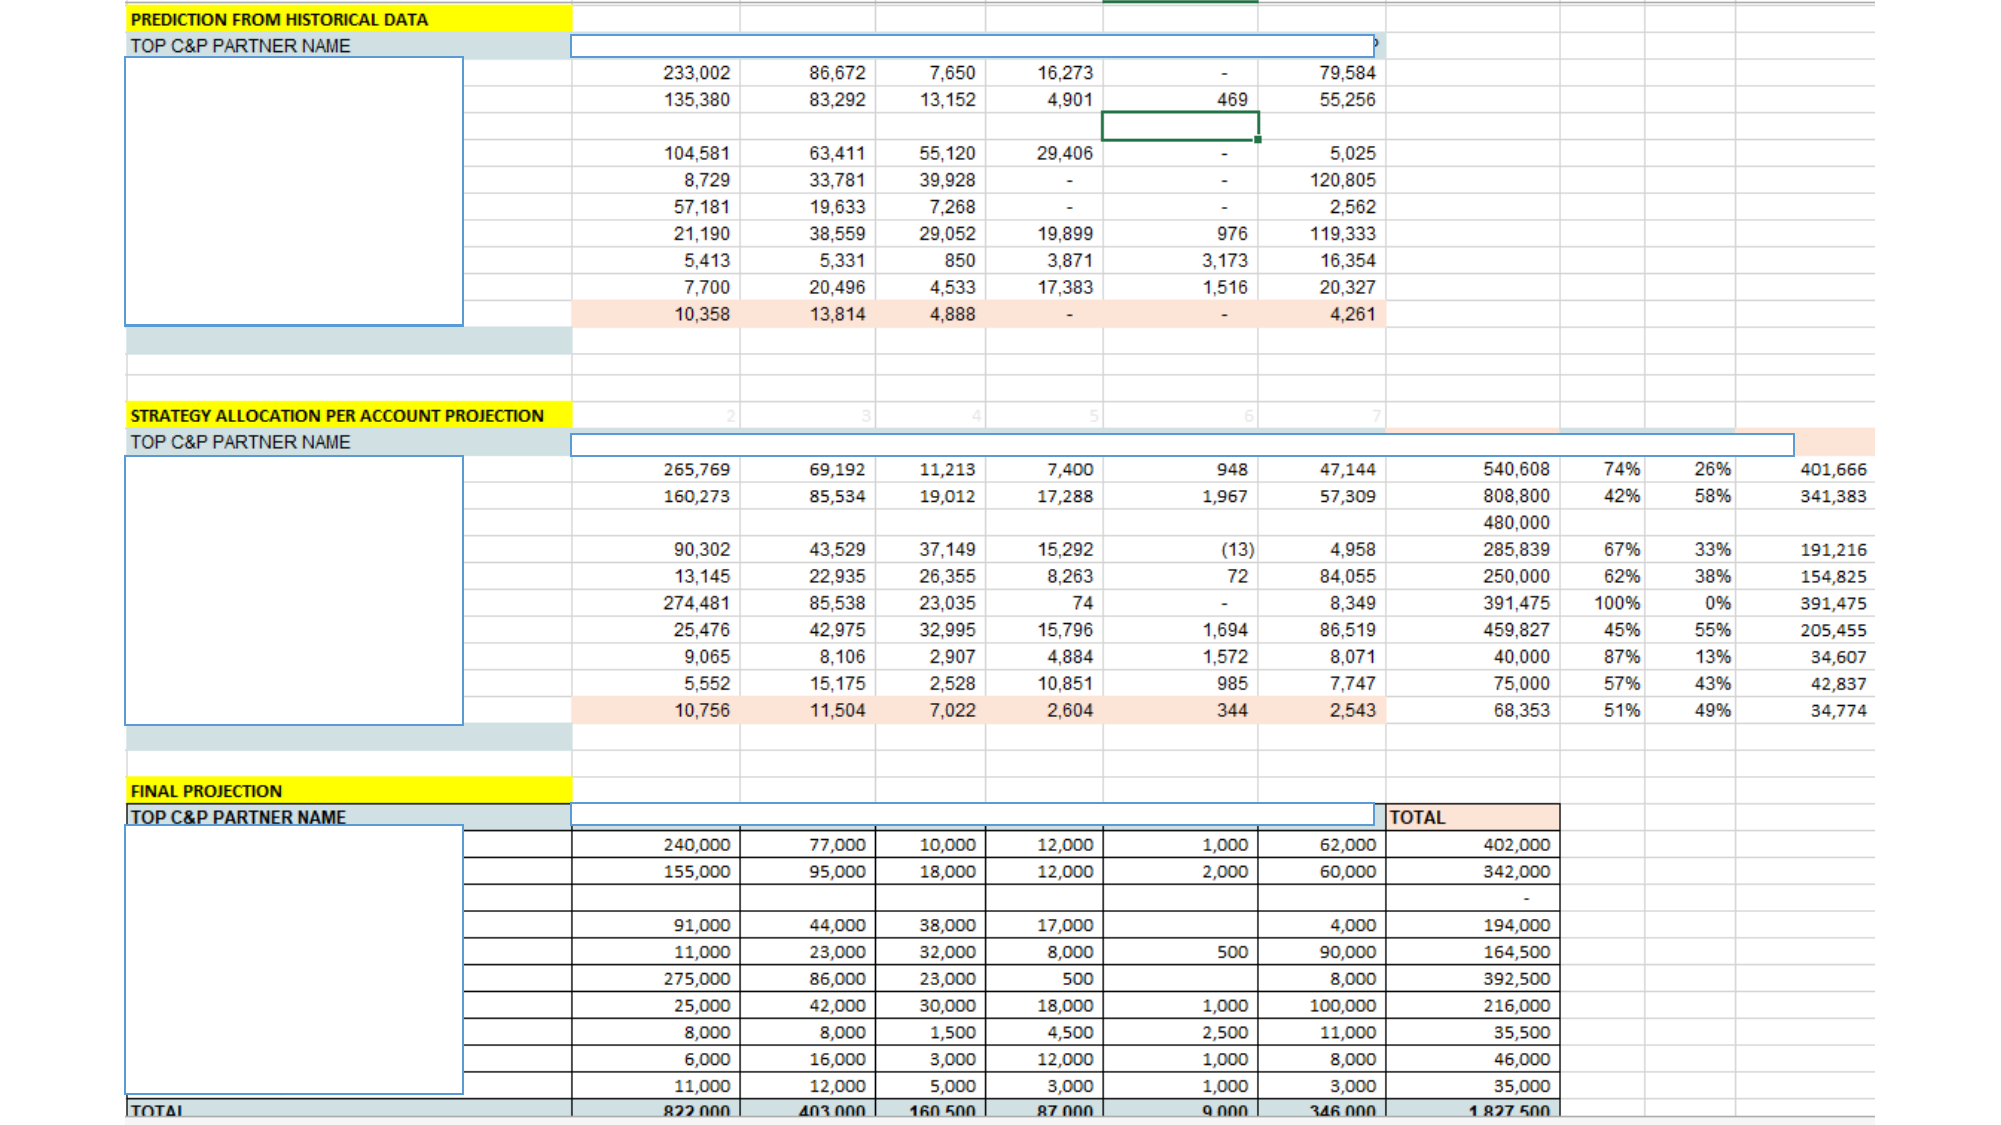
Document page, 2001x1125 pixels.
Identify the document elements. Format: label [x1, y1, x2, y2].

picture [124, 0, 1875, 1125]
